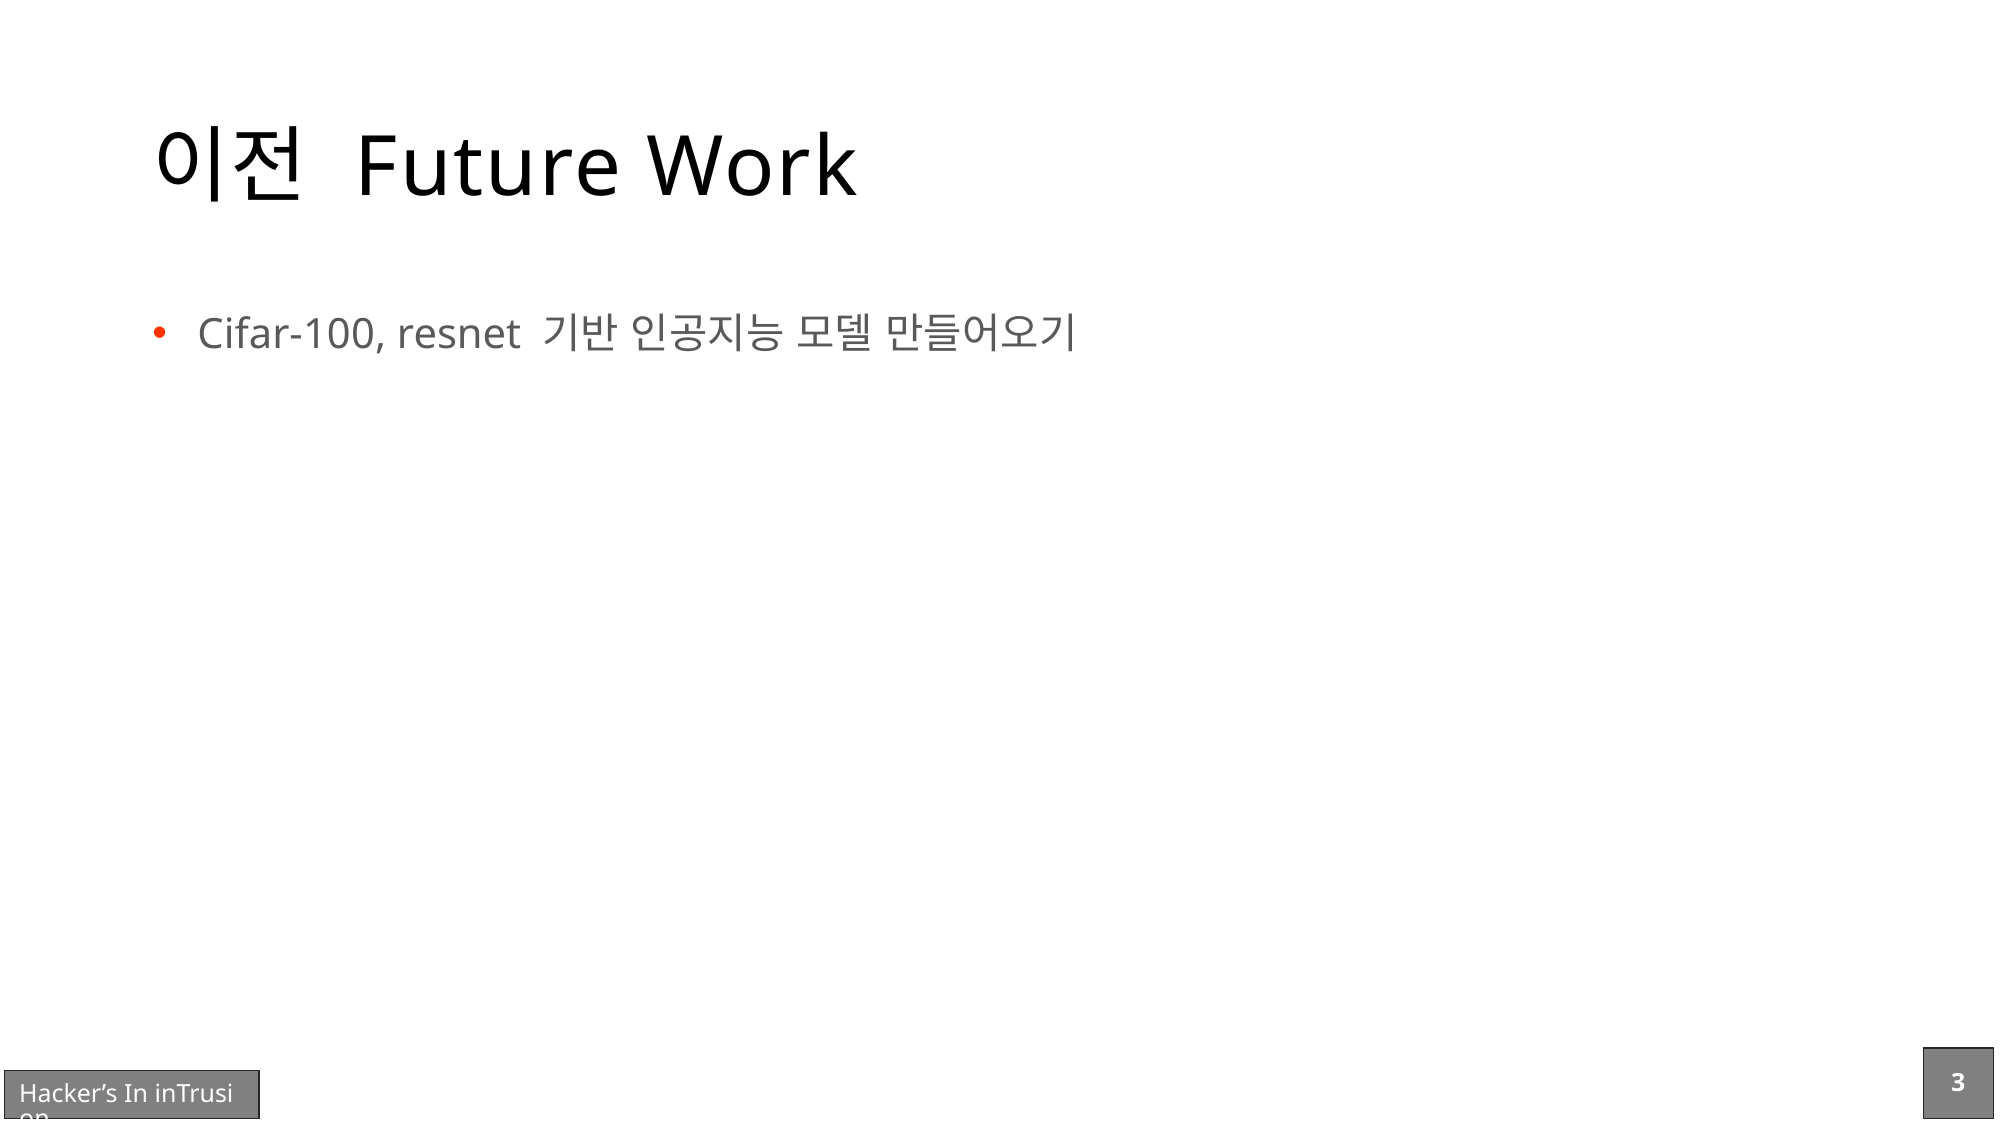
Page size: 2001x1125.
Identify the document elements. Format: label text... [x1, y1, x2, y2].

slide_number 3 [1923, 1047, 1994, 1119]
footer Hacker’s In inTrusion [4, 1070, 260, 1119]
title 이전 Future Work [137, 59, 1863, 278]
list Cifar-100, resnet 기반 인공지능 모델 만들어오기 [137, 299, 1863, 1061]
